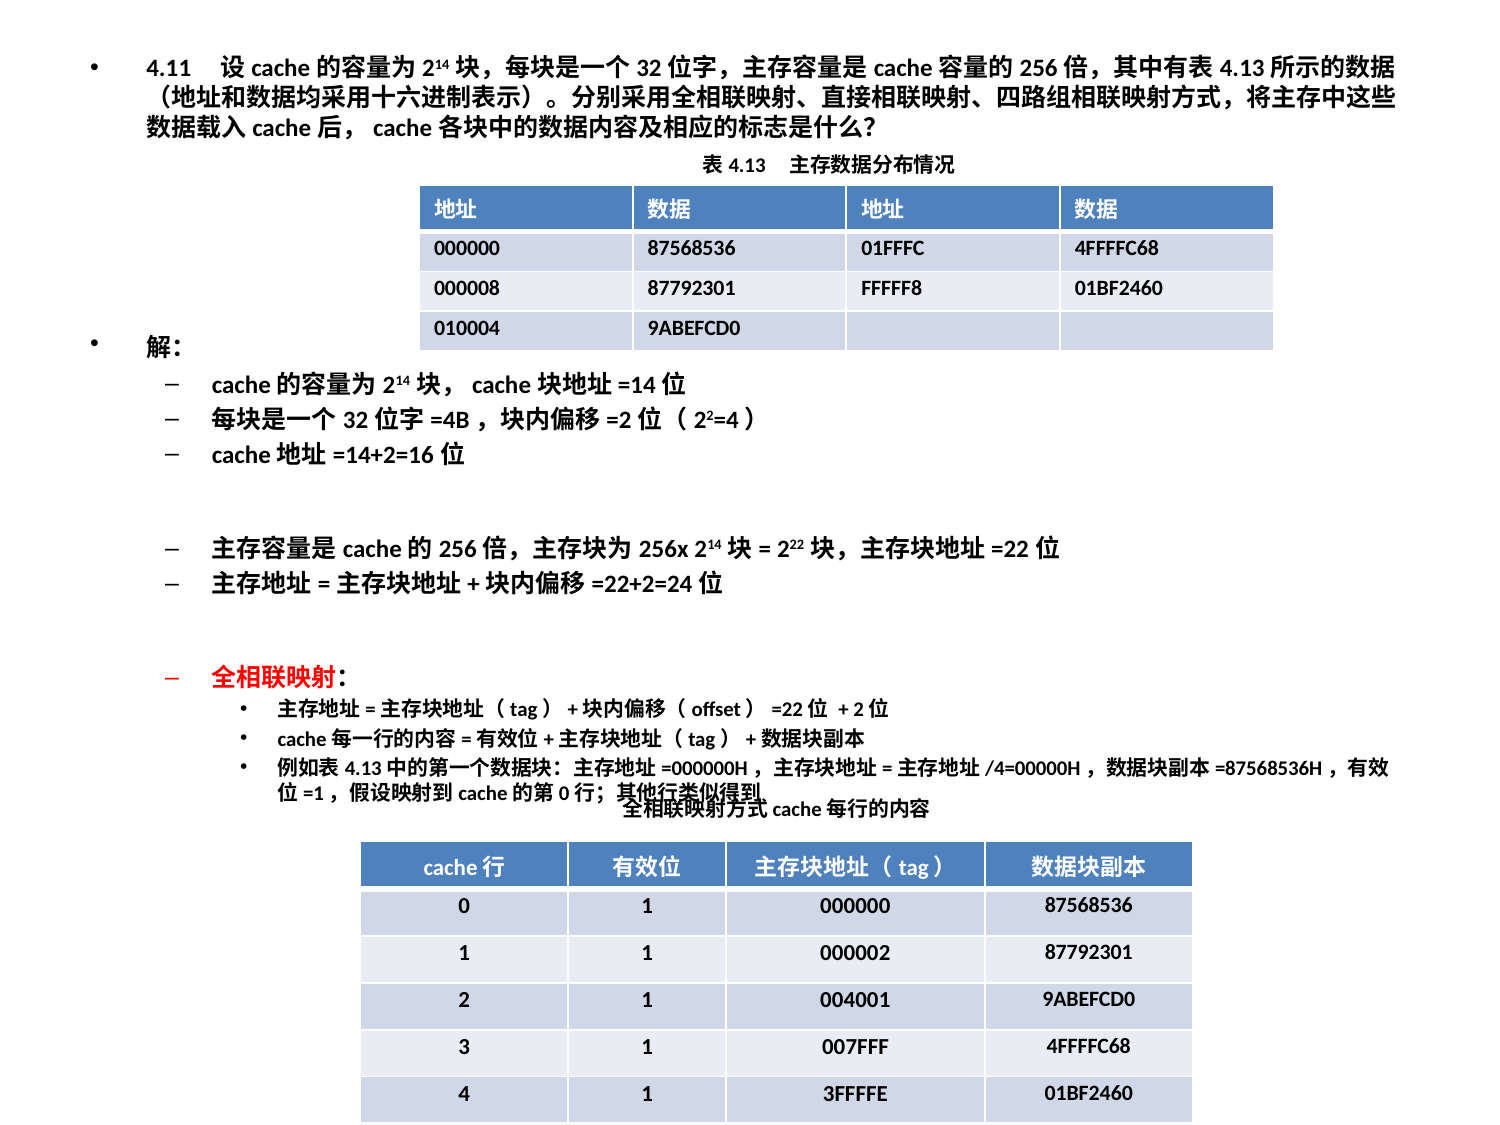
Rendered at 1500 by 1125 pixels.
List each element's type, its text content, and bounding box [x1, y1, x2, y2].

table_cell 000008 [420, 272, 632, 310]
table_cell 3FFFFE [727, 1077, 984, 1122]
text_box 表4.13 主存数据分布情况 [688, 144, 971, 185]
table_cell 1 [569, 984, 725, 1029]
table_cell 3 [361, 1031, 567, 1076]
table_cell 9ABEFCD0 [986, 984, 1192, 1029]
table_cell 000002 [727, 937, 984, 982]
table_header cache行 [361, 842, 567, 886]
table_header 地址 [847, 186, 1059, 229]
table_cell [1061, 312, 1273, 350]
table_cell 1 [569, 937, 725, 982]
table_cell 01BF2460 [986, 1077, 1192, 1122]
list 4.11 设cache的容量为214块，每块是一个32位字，主存容量是cache容量的256倍，其中有表4.13所示的数据（地址和数据均采用十六进制表示）。分别采用全相联映射、直接相联映射、四路组相联映射方式，将主存中这些数据载入cache后，cache各块中的数据内容及相应的标志是什么？ 解： cache的容量为214块，cache块地址=14位 每块是一个32位字=4B，块内偏移=2位（22=4） cache地址=14+2=16位 主存容量是cache的256倍，主存块为256x 214块= 222块，主存块地址=22位 主存地址=主存块地址+块内偏移=22+2=24位 全相联映射： 主存地址=主存块地址（tag）+块内偏移（offset）=22位 + 2位 cache每一行的内容=有效位+主存块地址（tag）+数据块副本 例如表4.13中的第一个数据块：主存地址=000000H，主存块地址=主存地址/4=00000H，数据块副本=87568536H，有效位=1，假设映射到cache的第0行；其他行类似得到 [75, 44, 1425, 787]
table_cell 4FFFFC68 [1061, 234, 1273, 271]
table_header 地址 [420, 186, 632, 229]
table_cell 000000 [420, 234, 632, 271]
table_cell 0 [361, 892, 567, 935]
table_header 主存块地址（tag） [727, 842, 984, 886]
table_header 数据块副本 [986, 842, 1192, 886]
table_cell 87568536 [634, 234, 845, 271]
table_header 数据 [1061, 186, 1273, 229]
table_cell 87792301 [634, 272, 845, 310]
table_cell 007FFF [727, 1031, 984, 1076]
table_cell 2 [361, 984, 567, 1029]
table_cell [847, 312, 1059, 350]
table_cell 1 [569, 892, 725, 935]
table_header 有效位 [569, 842, 725, 886]
table_cell 01BF2460 [1061, 272, 1273, 310]
table_cell 01FFFC [847, 234, 1059, 271]
table_cell 010004 [420, 312, 632, 350]
table_header 数据 [634, 186, 845, 229]
table_cell 4 [361, 1077, 567, 1122]
table_cell FFFFF8 [847, 272, 1059, 310]
table_cell 4FFFFC68 [986, 1031, 1192, 1076]
table_cell 000000 [727, 892, 984, 935]
table_cell 87568536 [986, 892, 1192, 935]
table_cell 87792301 [986, 937, 1192, 982]
table_cell 1 [569, 1031, 725, 1076]
text_box 全相联映射方式cache每行的内容 [607, 788, 946, 829]
table_cell 004001 [727, 984, 984, 1029]
table_cell 1 [361, 937, 567, 982]
table_cell 9ABEFCD0 [634, 312, 845, 350]
table_cell 1 [569, 1077, 725, 1122]
